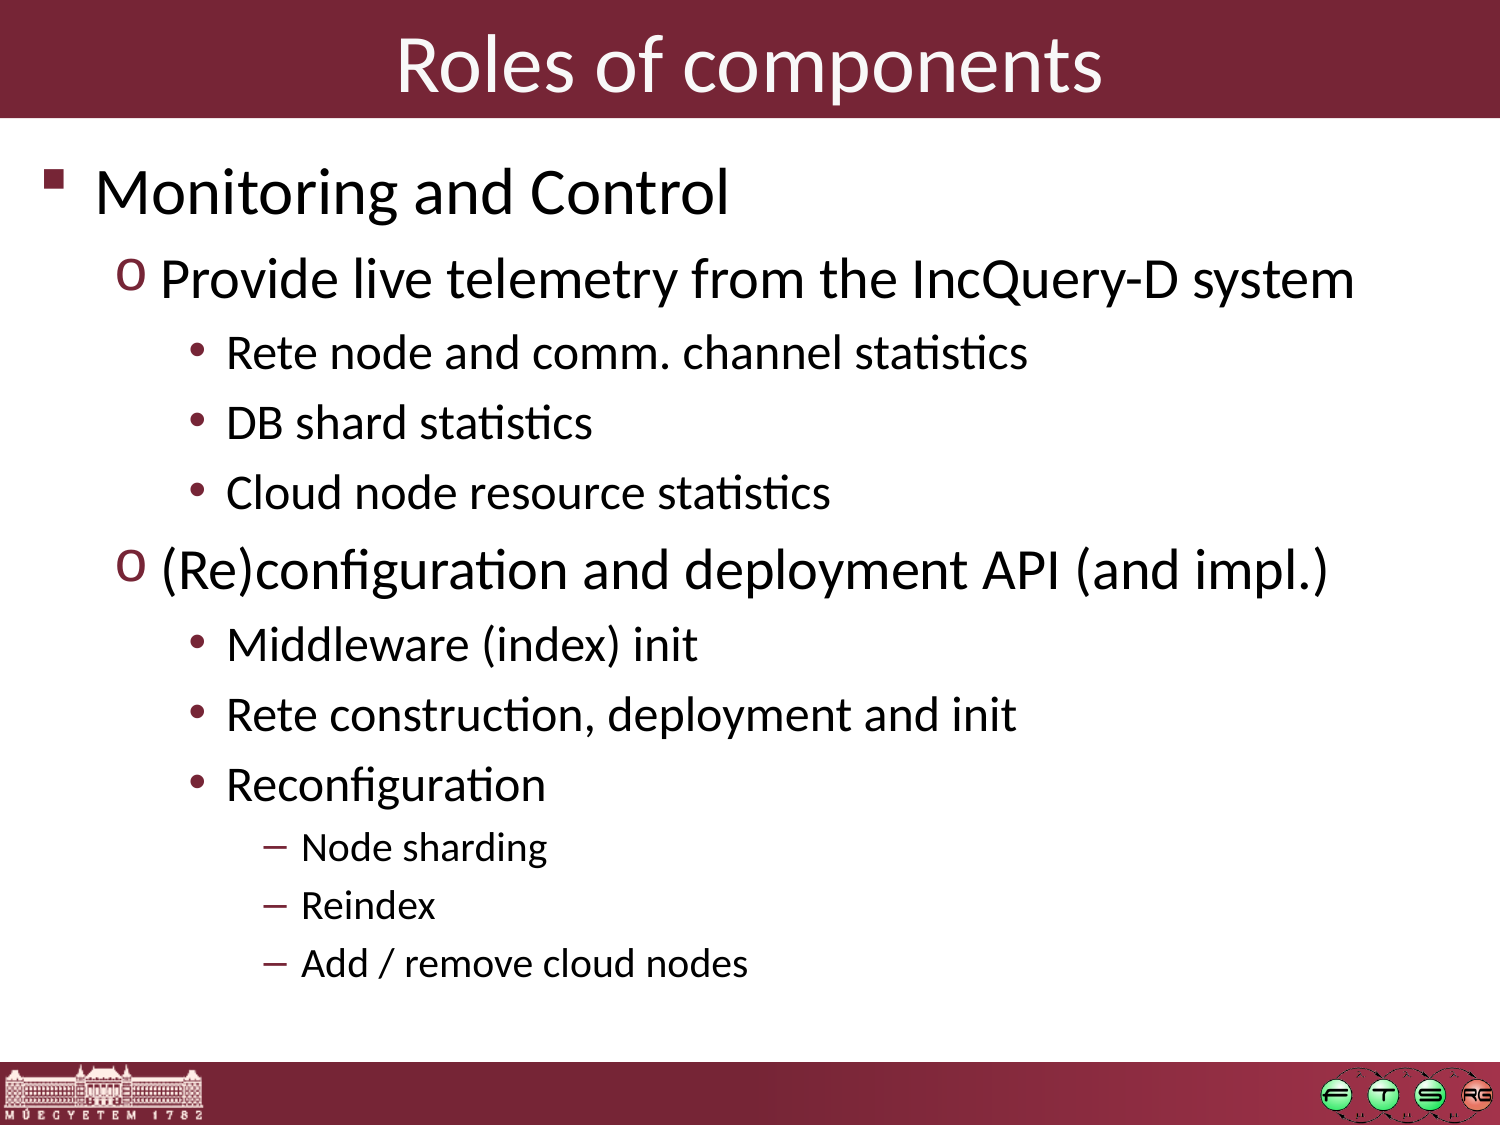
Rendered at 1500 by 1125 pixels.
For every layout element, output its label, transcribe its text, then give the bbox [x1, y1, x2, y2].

title Roles of components [0, 0, 1500, 119]
picture [0, 1063, 209, 1124]
picture [1318, 1065, 1494, 1125]
list Monitoring and Control Provide live telemetry from the IncQuery-D system Rete node and comm. channel statistics DB shard statistics Cloud node resource statistics (Re)configuration and deployment API (and impl.) Middleware (index) init Rete construction, deployment and init Reconfiguration Node sharding Reindex Add / remove cloud nodes [23, 140, 1477, 1048]
